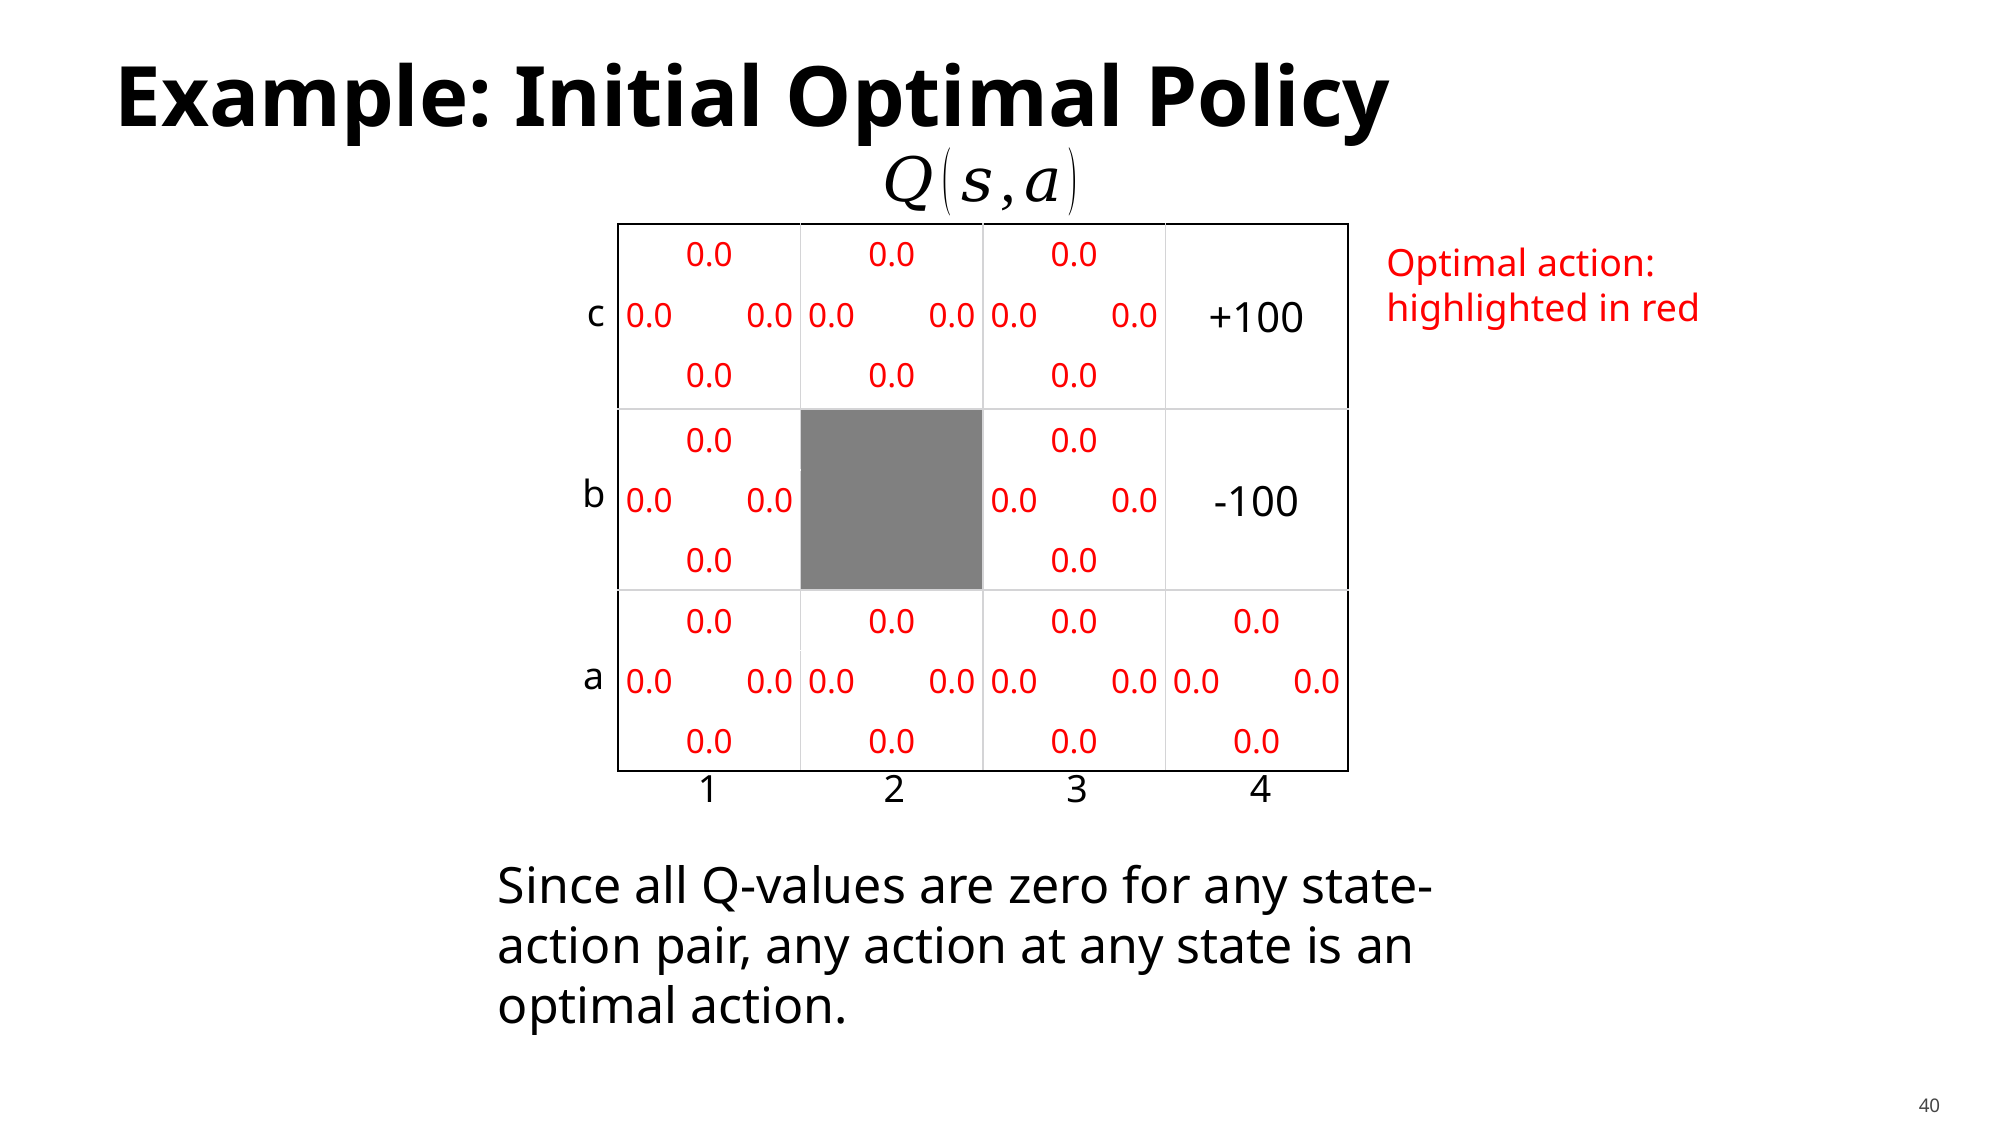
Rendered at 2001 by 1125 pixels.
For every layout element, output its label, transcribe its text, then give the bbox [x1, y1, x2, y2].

title Example: Initial Optimal Policy [99, 12, 1900, 175]
table_cell 0.0 [709, 471, 800, 530]
table_cell 0.0 [619, 711, 800, 770]
table_cell 0.0 [619, 344, 800, 408]
table_cell 0.0 [893, 284, 982, 344]
table_cell 0.0 [619, 591, 800, 651]
table_cell 0.0 [1075, 651, 1165, 711]
table_cell 0.0 [801, 344, 982, 408]
text_box a [568, 644, 617, 704]
text_box b [567, 462, 617, 523]
table_cell 0.0 [619, 530, 800, 589]
table_cell 0.0 [984, 284, 1075, 344]
table_cell 0.0 [984, 591, 1165, 651]
table_cell 0.0 [984, 344, 1165, 408]
table_cell 0.0 [619, 410, 800, 470]
table_cell 0.0 [801, 591, 982, 651]
table_cell 0.0 [1166, 711, 1347, 770]
text_box Optimal action: highlighted in red [1371, 232, 1716, 337]
table_cell 0.0 [984, 470, 1075, 530]
table_cell 0.0 [984, 410, 1165, 470]
table_cell 0.0 [984, 530, 1165, 589]
table_header 0.0 [619, 225, 800, 284]
table_header 0.0 [984, 225, 1165, 284]
table_cell 0.0 [709, 284, 800, 344]
text_box 2 [868, 772, 920, 818]
table_cell 0.0 [984, 651, 1075, 711]
table_header 0.0 [801, 225, 982, 284]
table_cell 0.0 [984, 711, 1165, 770]
table_cell 0.0 [619, 284, 709, 344]
text_box 4 [1235, 772, 1286, 818]
table_cell 0.0 [1075, 284, 1165, 344]
text_box Since all Q-values are zero for any state-action pair, any action at any state is an optimal action. [483, 845, 1530, 1041]
table_cell [801, 410, 982, 589]
table_cell 0.0 [619, 470, 709, 530]
table_cell 0.0 [1166, 651, 1261, 711]
table_cell 0.0 [893, 651, 982, 711]
table_cell 0.0 [1075, 470, 1165, 530]
table_cell 0.0 [709, 651, 800, 711]
table_cell 0.0 [1166, 591, 1347, 651]
table_cell 0.0 [619, 651, 709, 711]
table_header +100 [1166, 225, 1347, 408]
text_box c [572, 281, 617, 342]
slide_number 40 [1794, 1080, 1955, 1125]
table_cell 0.0 [1261, 651, 1347, 711]
table_cell -100 [1166, 410, 1347, 589]
text_box 3 [1051, 772, 1103, 818]
text_box 1 [683, 772, 735, 818]
table_cell 0.0 [801, 284, 893, 344]
table_cell 0.0 [801, 651, 893, 711]
table_cell 0.0 [801, 711, 982, 770]
